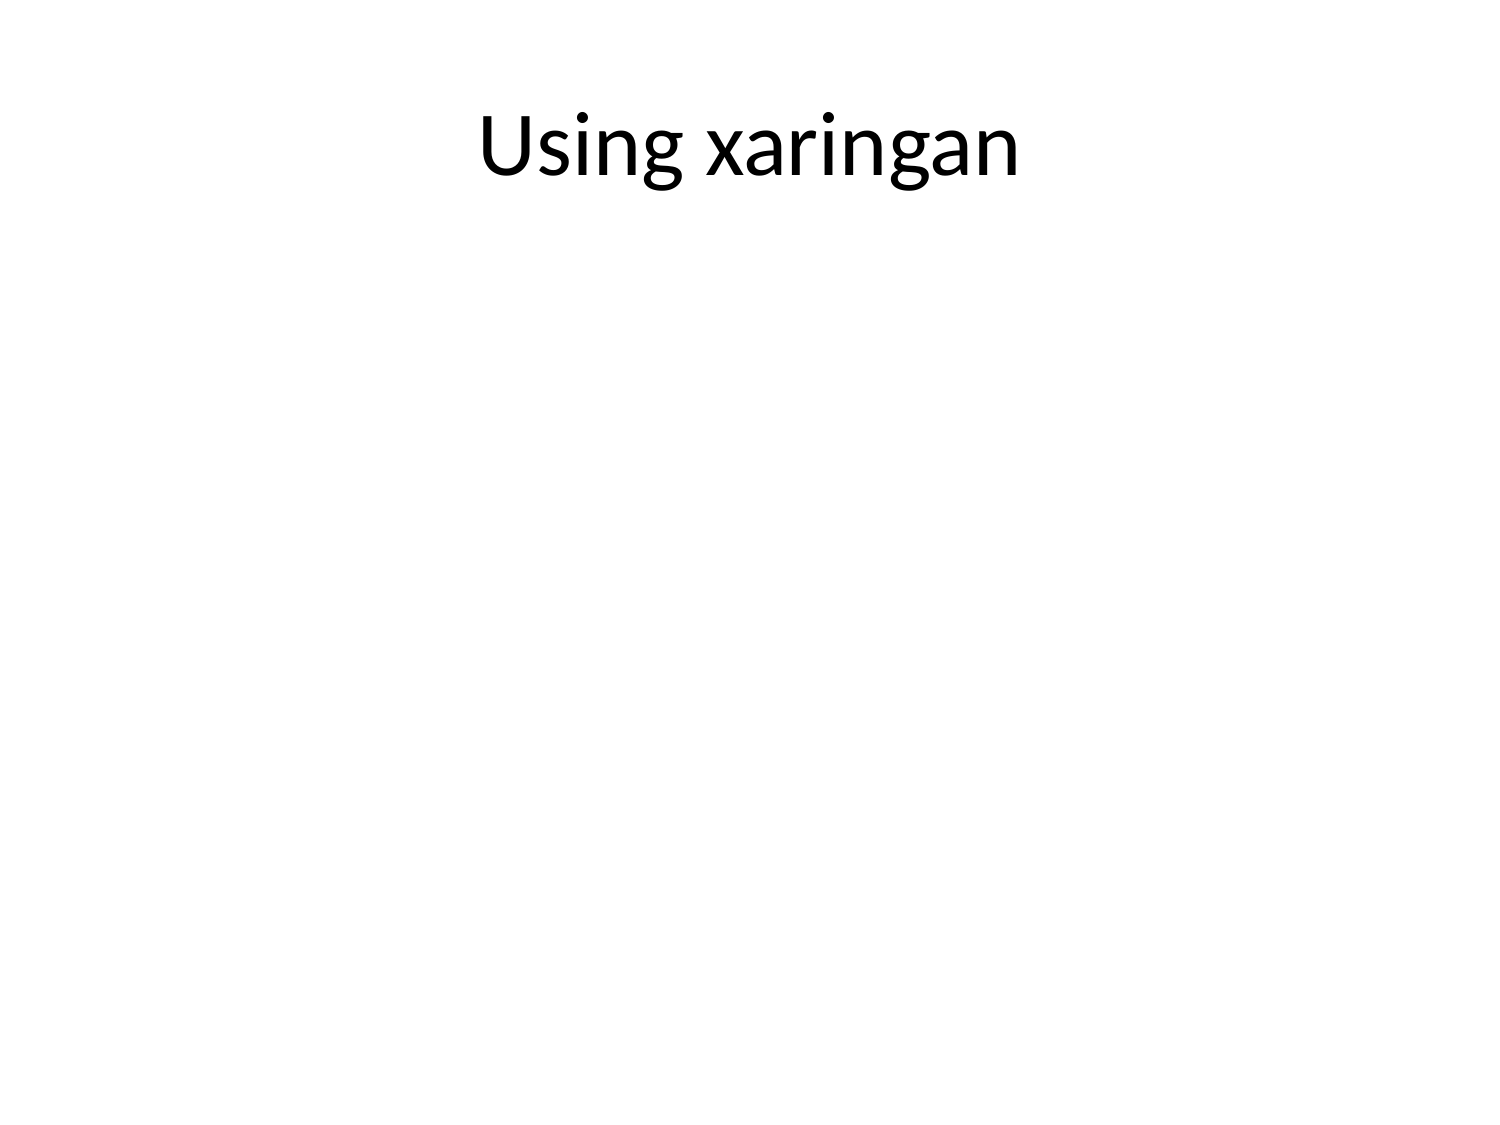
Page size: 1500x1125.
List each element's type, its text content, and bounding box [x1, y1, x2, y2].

title Using xaringan [75, 45, 1425, 233]
